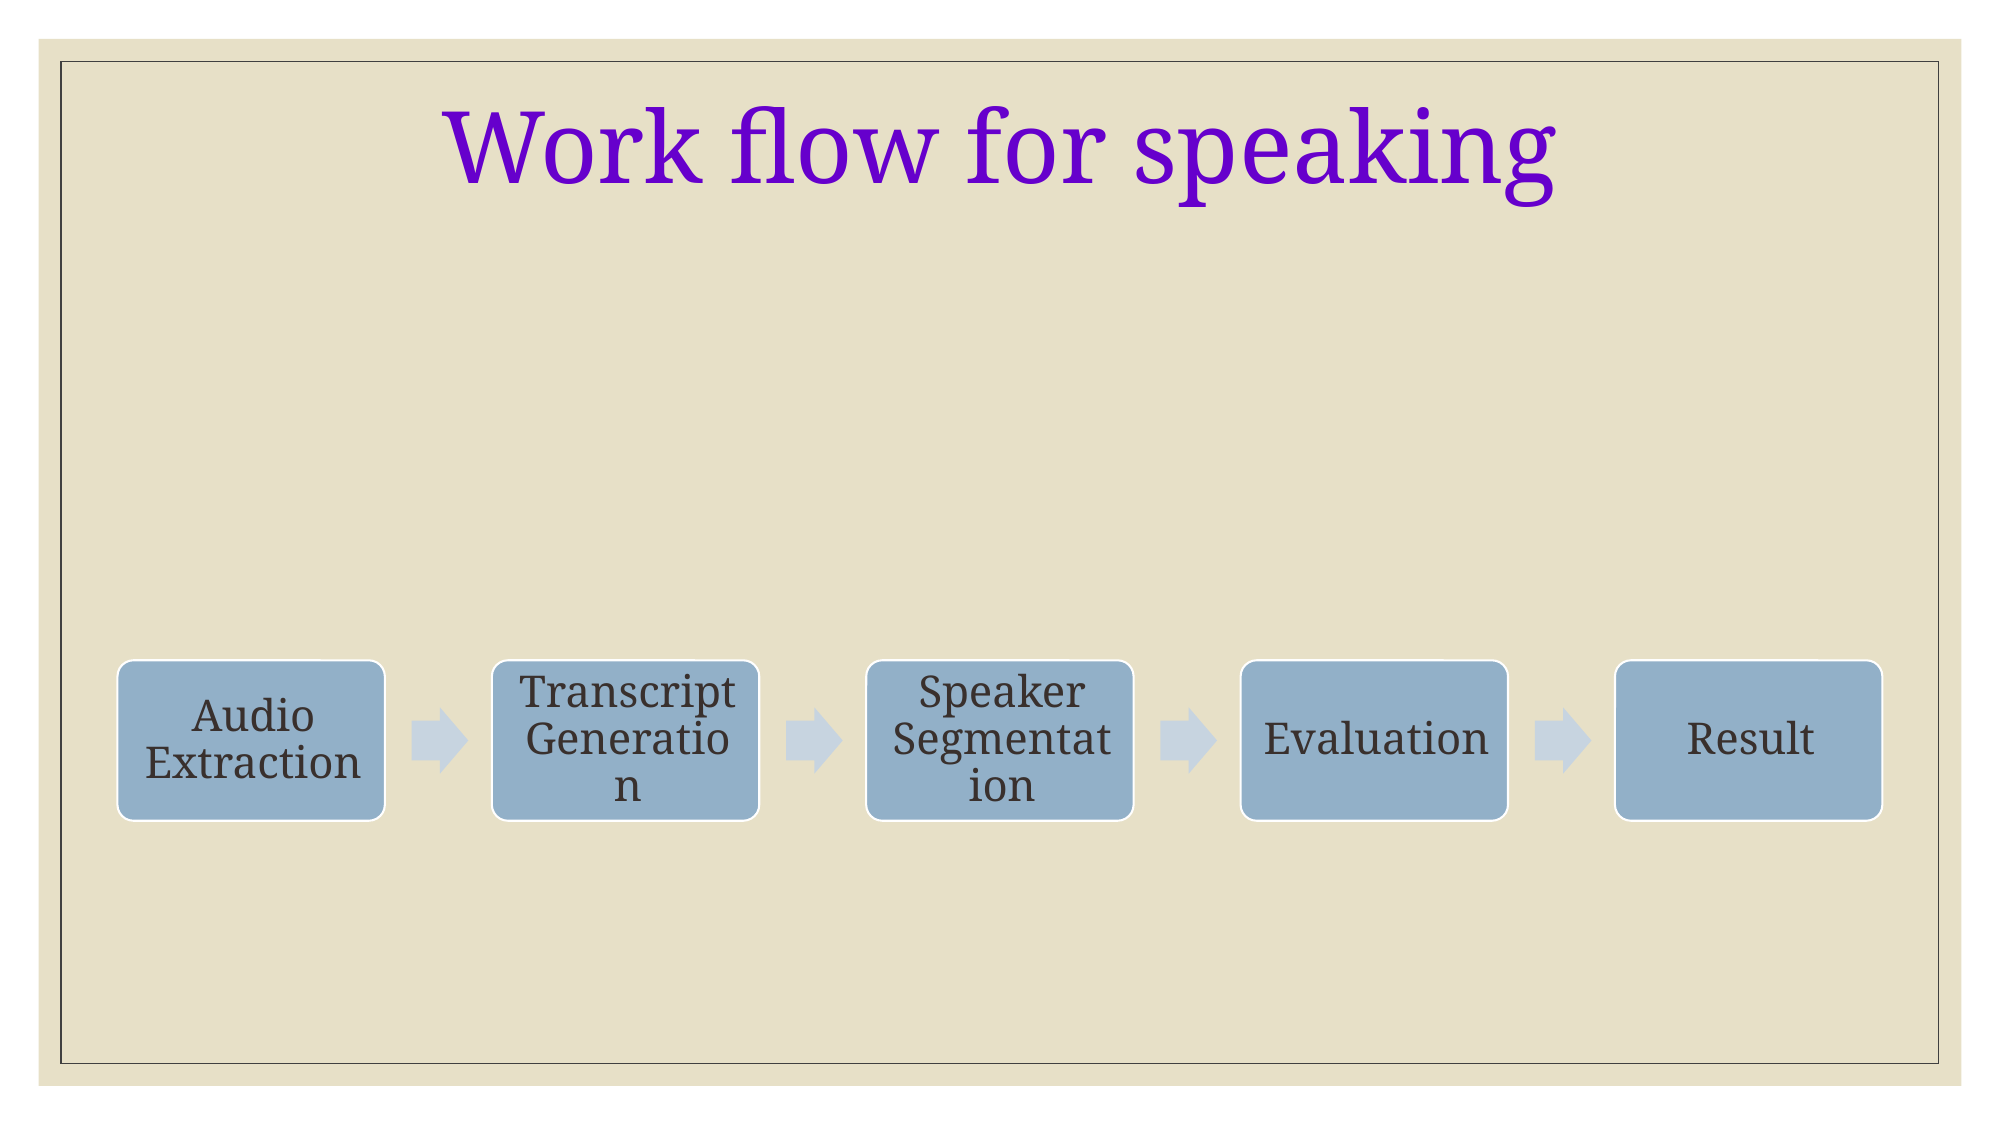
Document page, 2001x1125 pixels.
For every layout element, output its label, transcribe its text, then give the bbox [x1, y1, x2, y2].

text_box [116, 236, 1884, 1125]
title Work flow for speaking [174, 39, 1825, 233]
